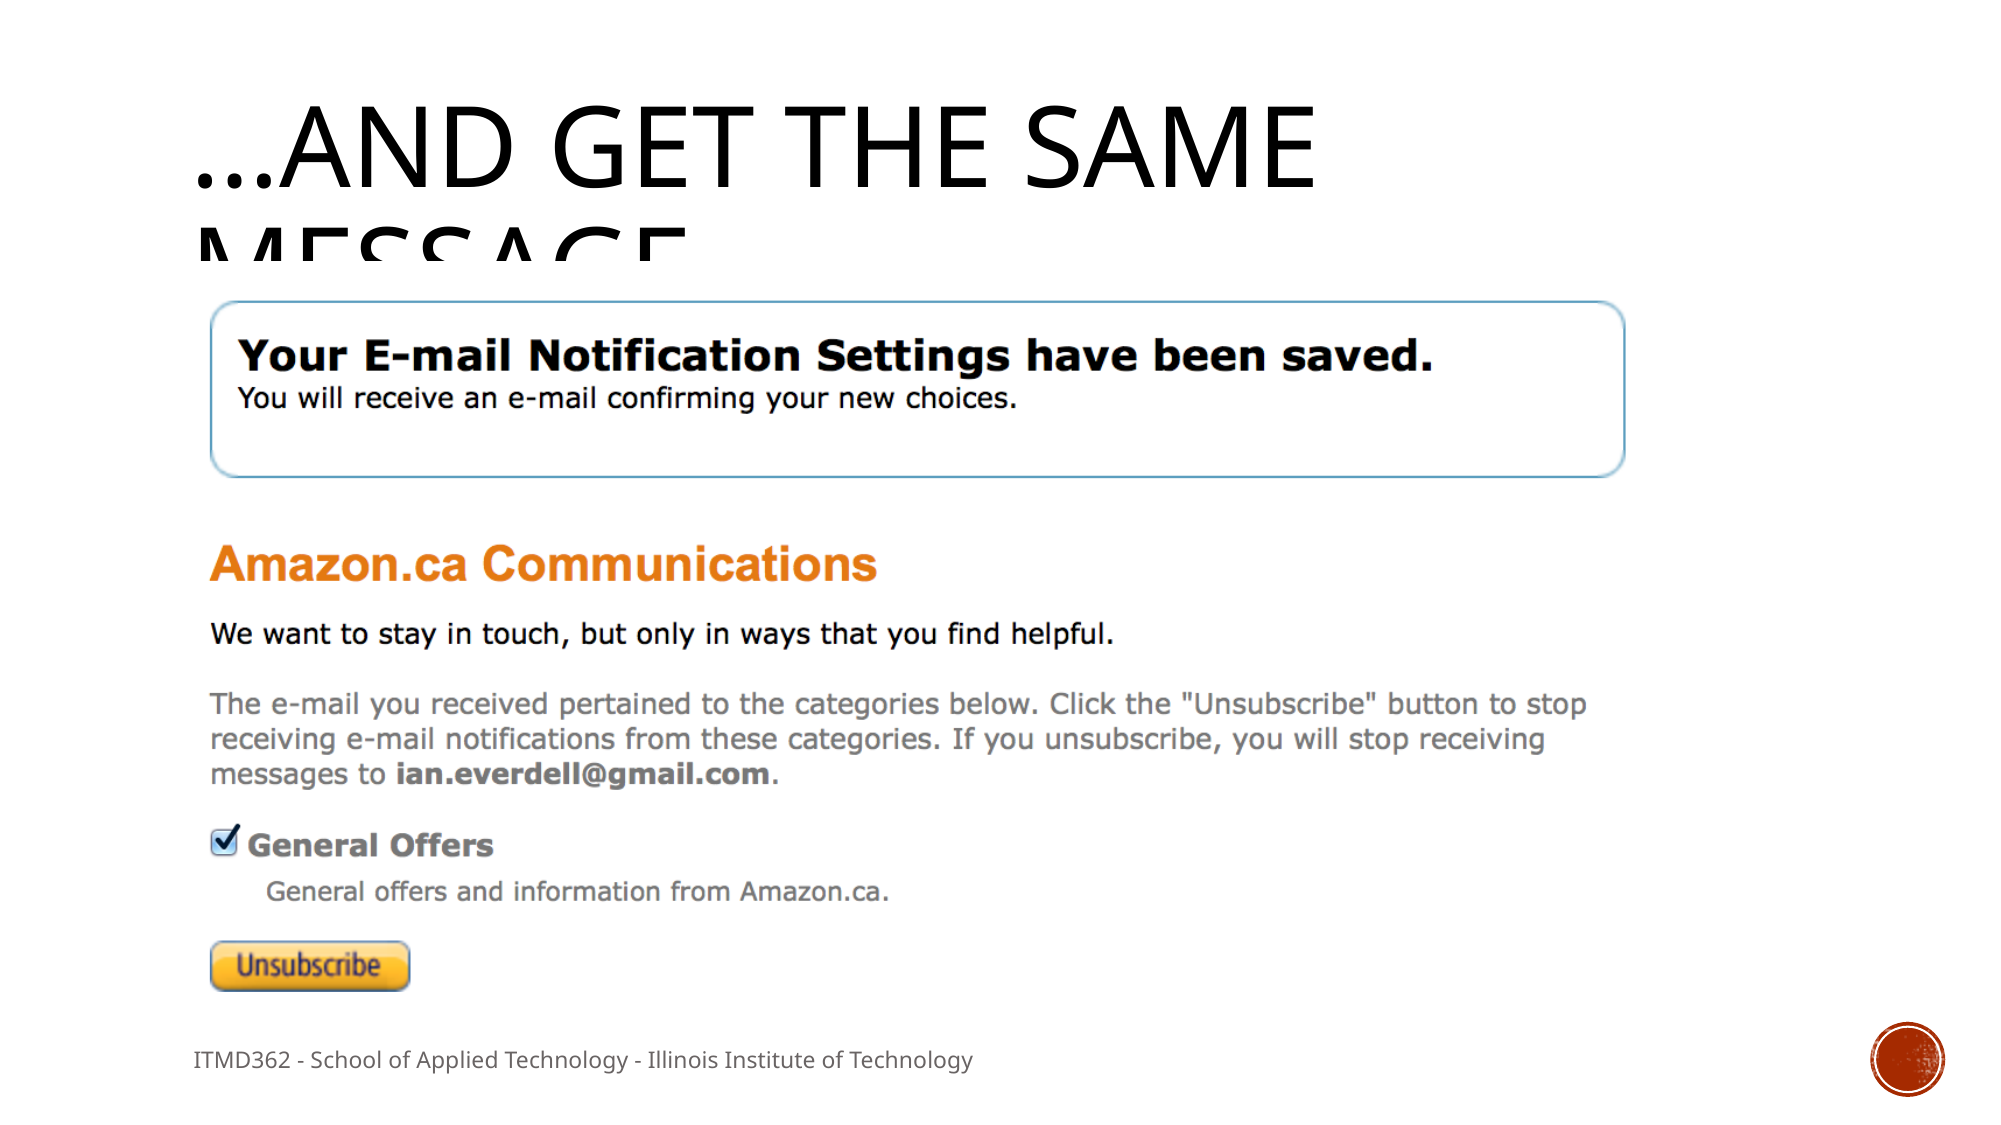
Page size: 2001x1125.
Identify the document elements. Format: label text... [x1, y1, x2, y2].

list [178, 265, 1653, 1010]
title …and get the same message. [175, 79, 1826, 344]
footer ITMD362 - School of Applied Technology - Illinois Institute of Technology [178, 1028, 1217, 1089]
